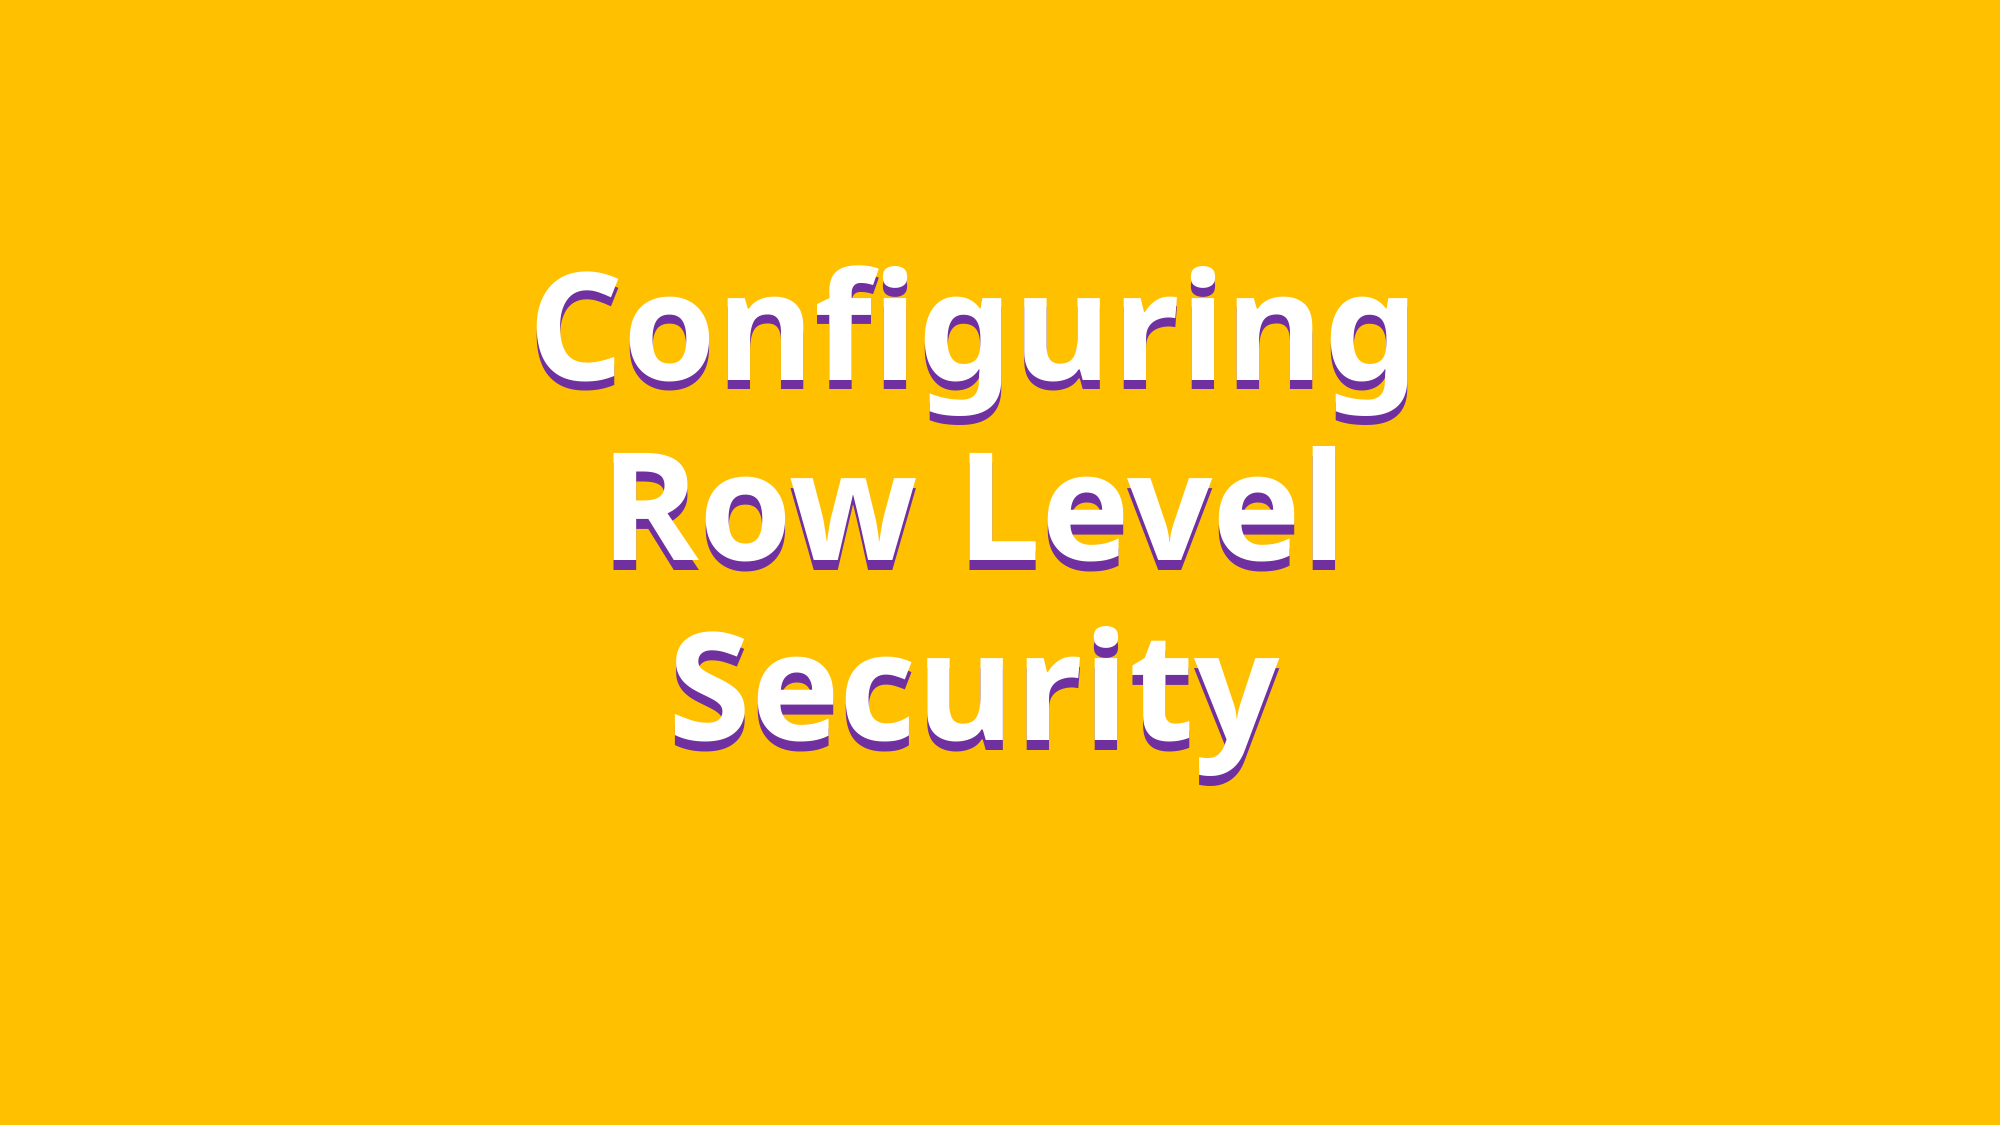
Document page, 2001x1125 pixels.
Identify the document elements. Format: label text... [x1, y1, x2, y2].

text_box Configuring Row Level Security [439, 778, 1509, 788]
text_box Configuring Row Level Security [439, 223, 1509, 778]
